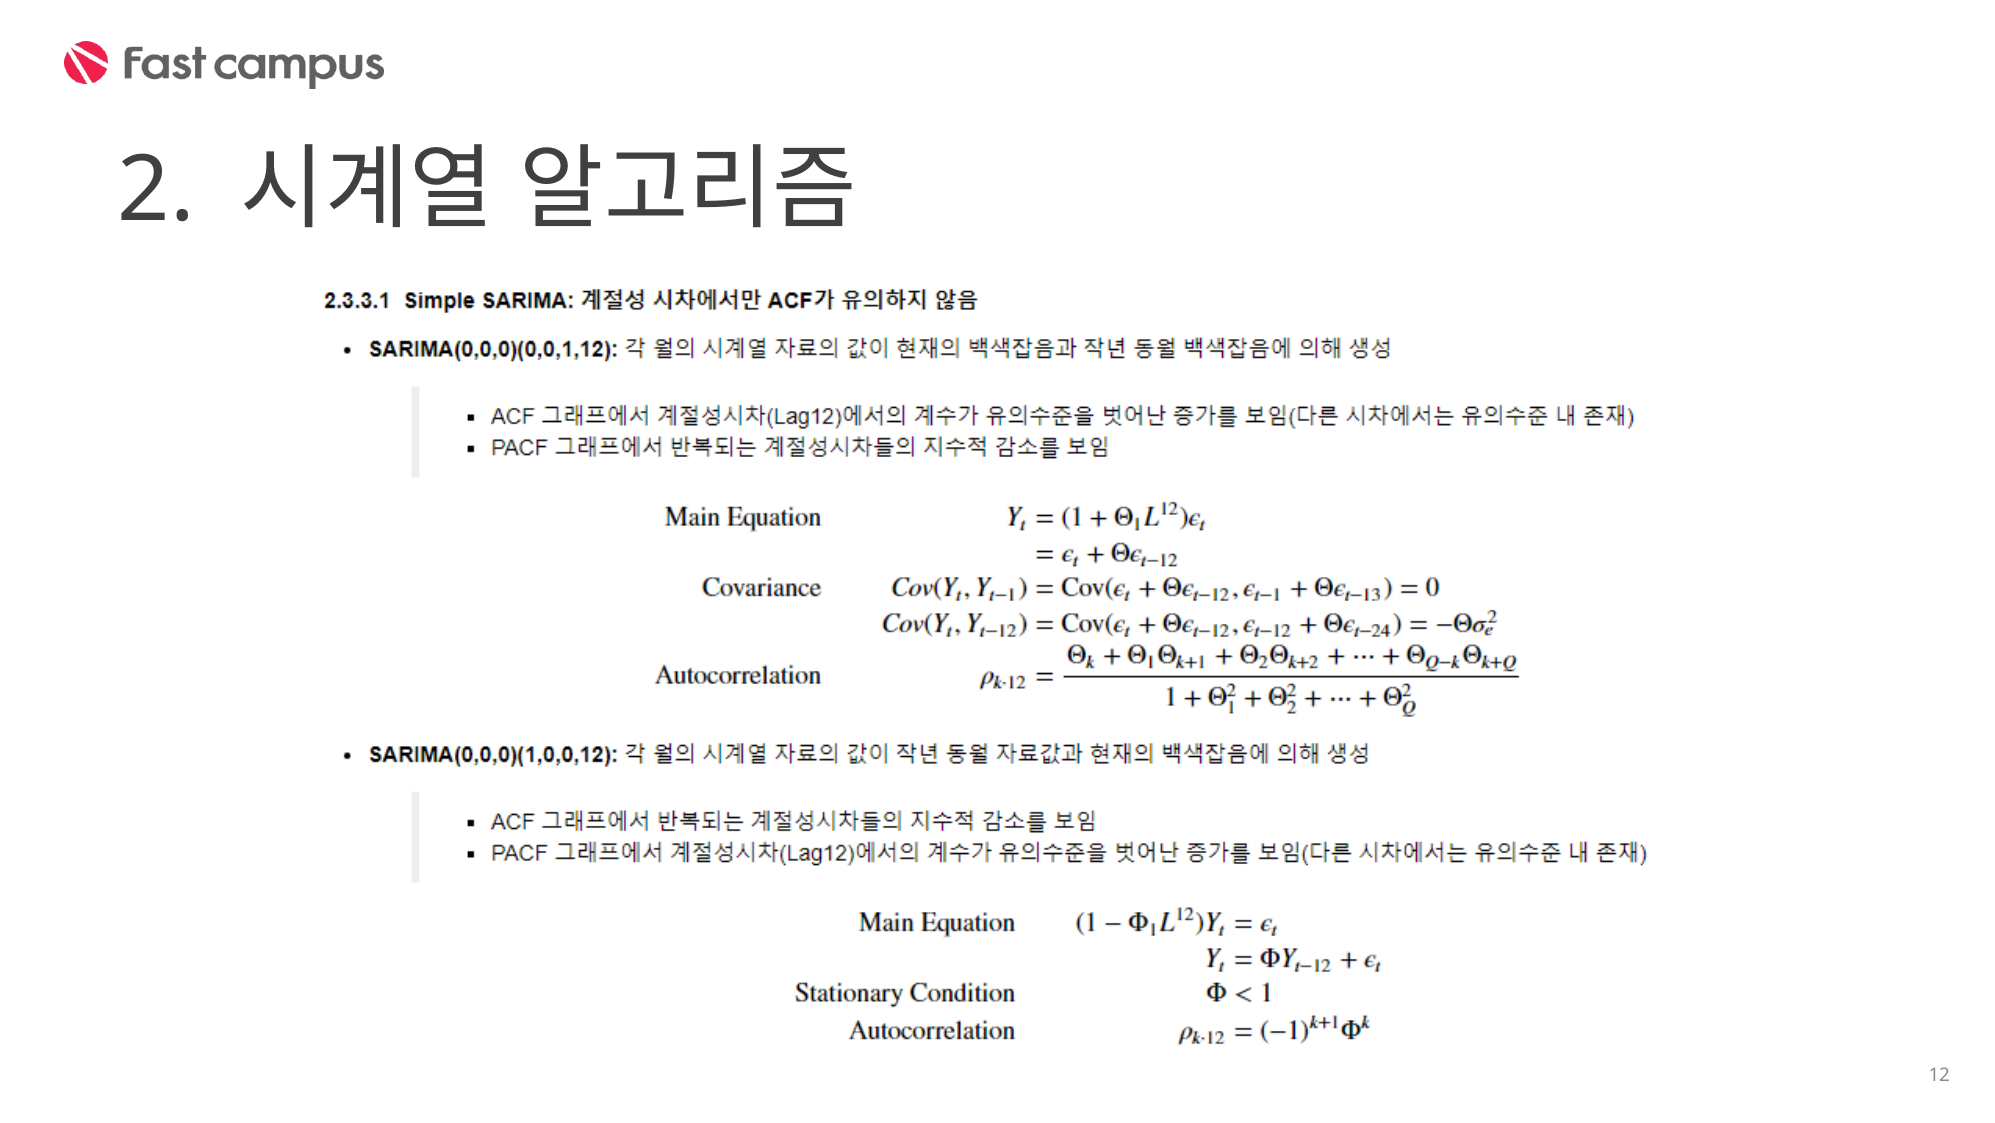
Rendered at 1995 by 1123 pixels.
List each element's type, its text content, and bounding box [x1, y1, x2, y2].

slide_number 12 [1502, 1045, 1969, 1106]
picture [64, 41, 384, 89]
picture [310, 277, 1685, 1055]
title 2. 시계열 알고리즘 [99, 90, 1896, 278]
